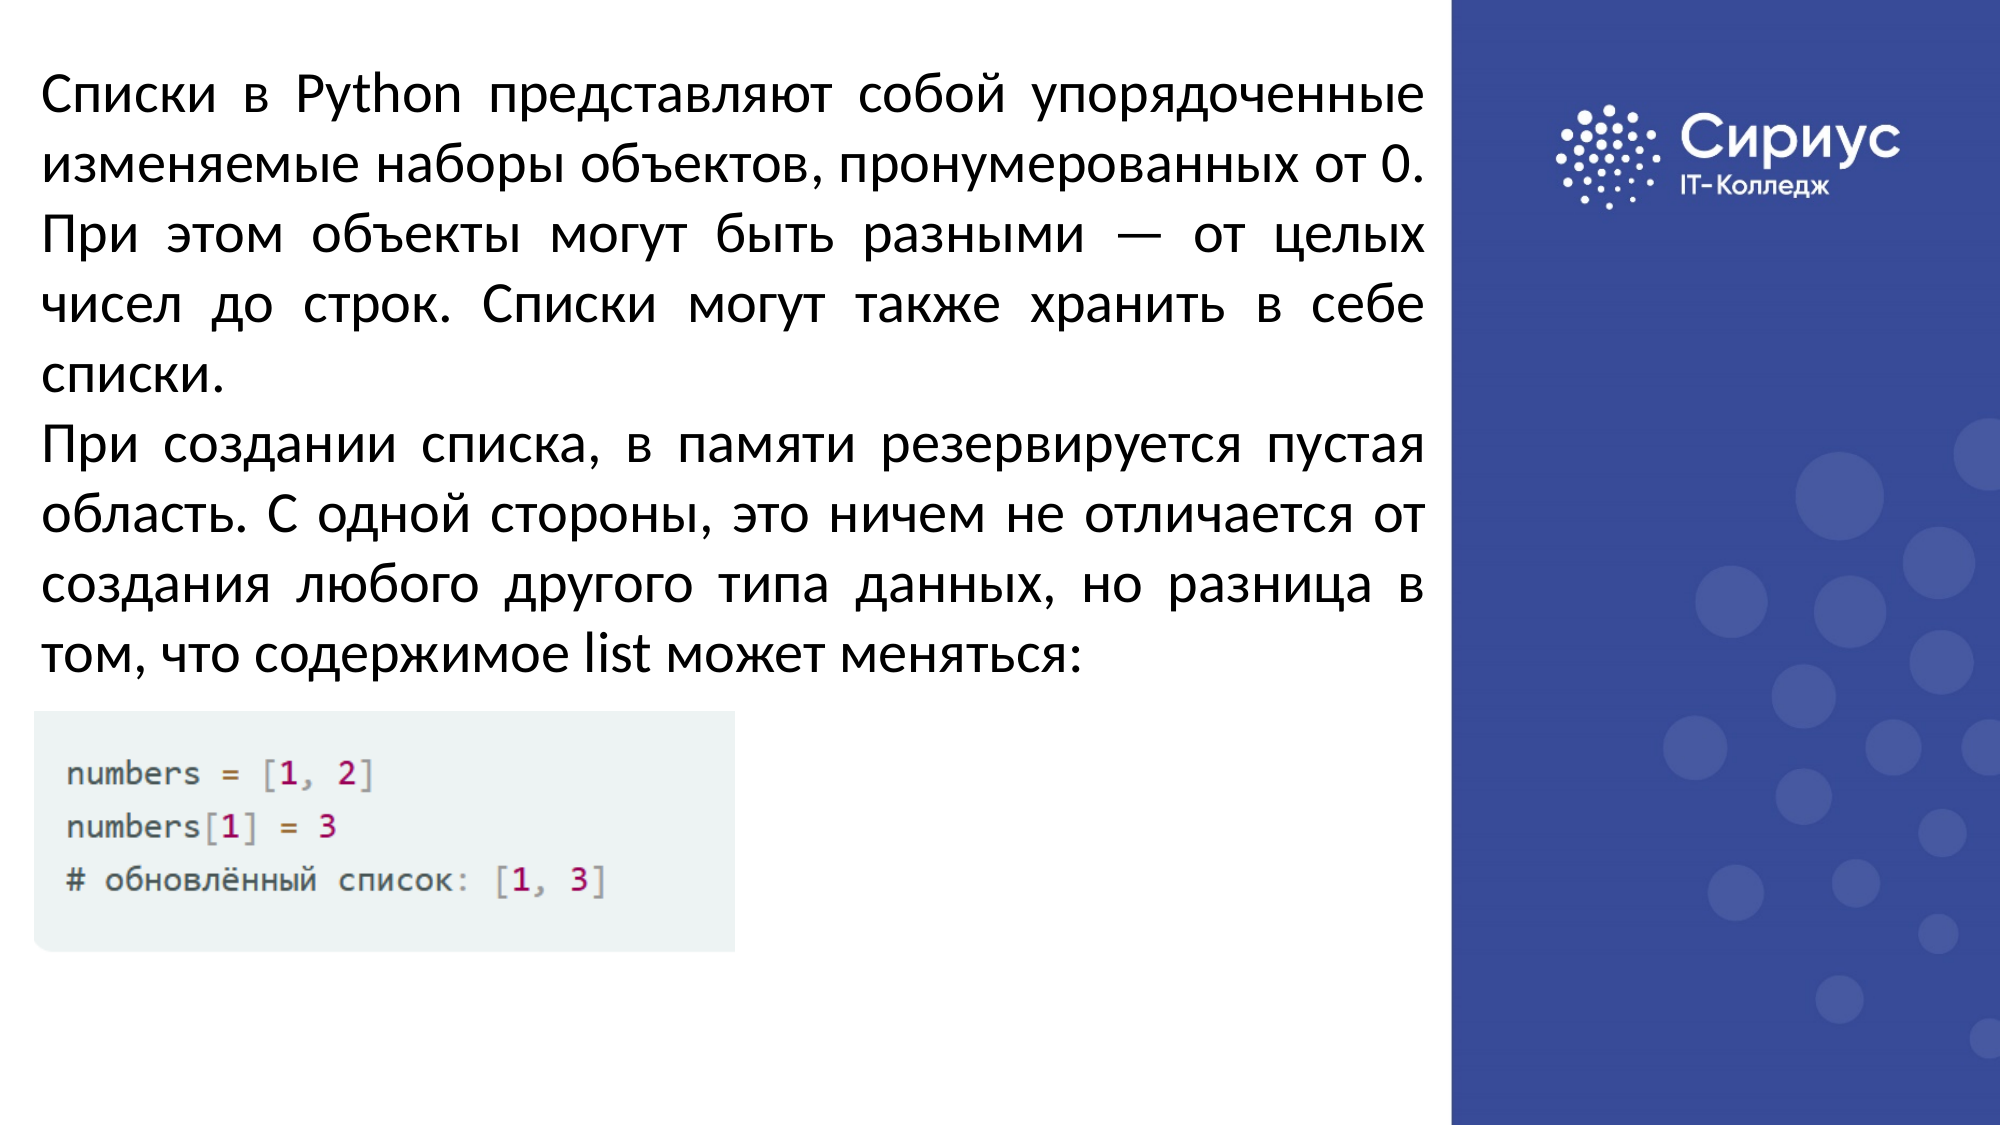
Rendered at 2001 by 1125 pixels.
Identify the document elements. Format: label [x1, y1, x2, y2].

picture [34, 711, 735, 960]
list [0, 0, 2000, 1125]
